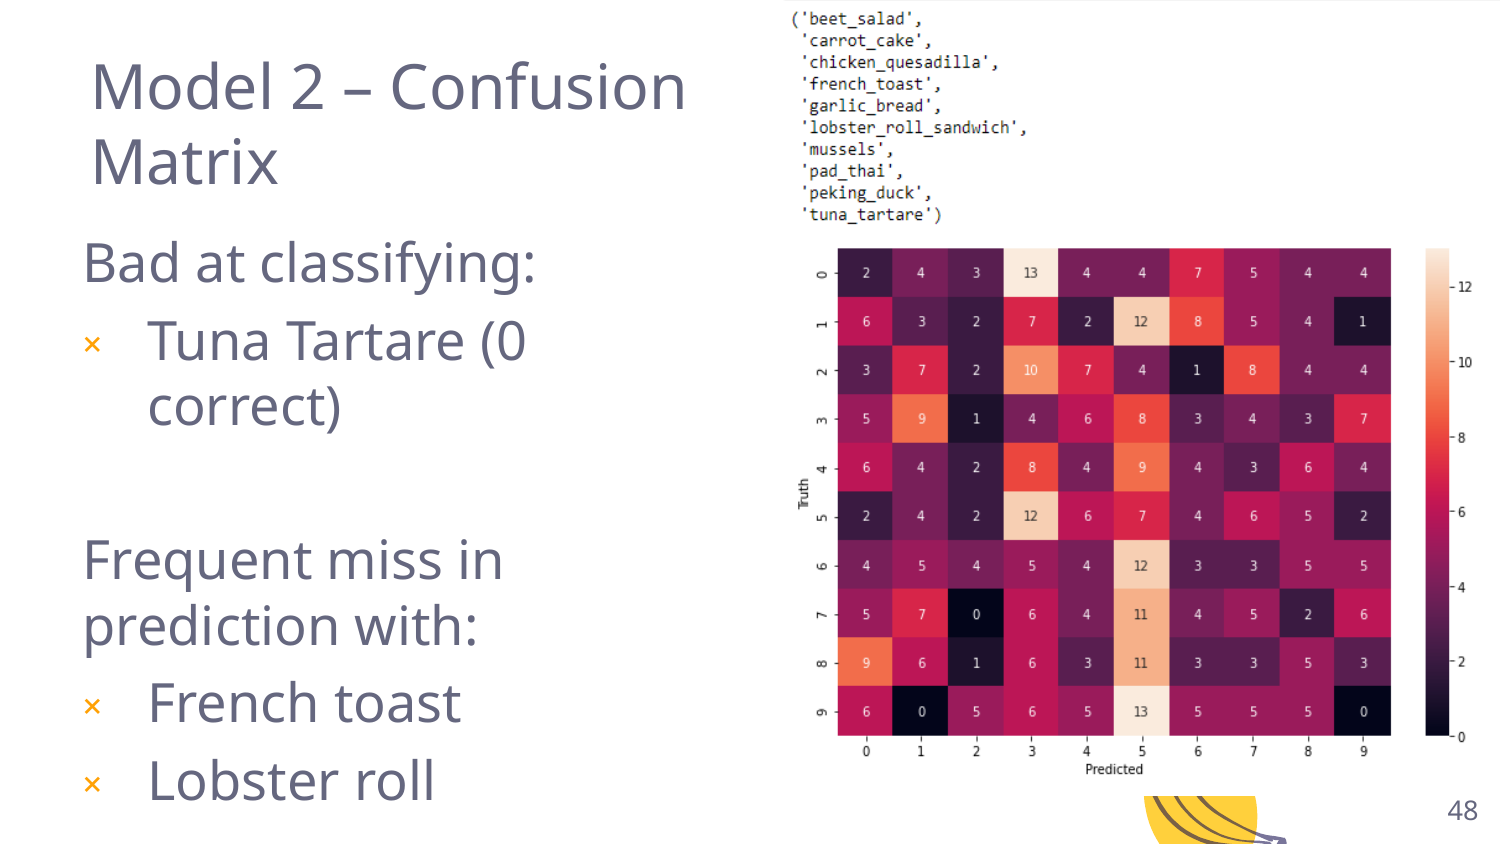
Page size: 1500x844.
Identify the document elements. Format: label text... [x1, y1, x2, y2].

picture [781, 0, 1500, 796]
title Model 2 – Confusion Matrix [75, 71, 776, 212]
list Bad at classifying: Tuna Tartare (0 correct) Frequent miss in prediction with: French toast Lobster roll [57, 213, 737, 823]
slide_number 48 [1403, 805, 1494, 844]
